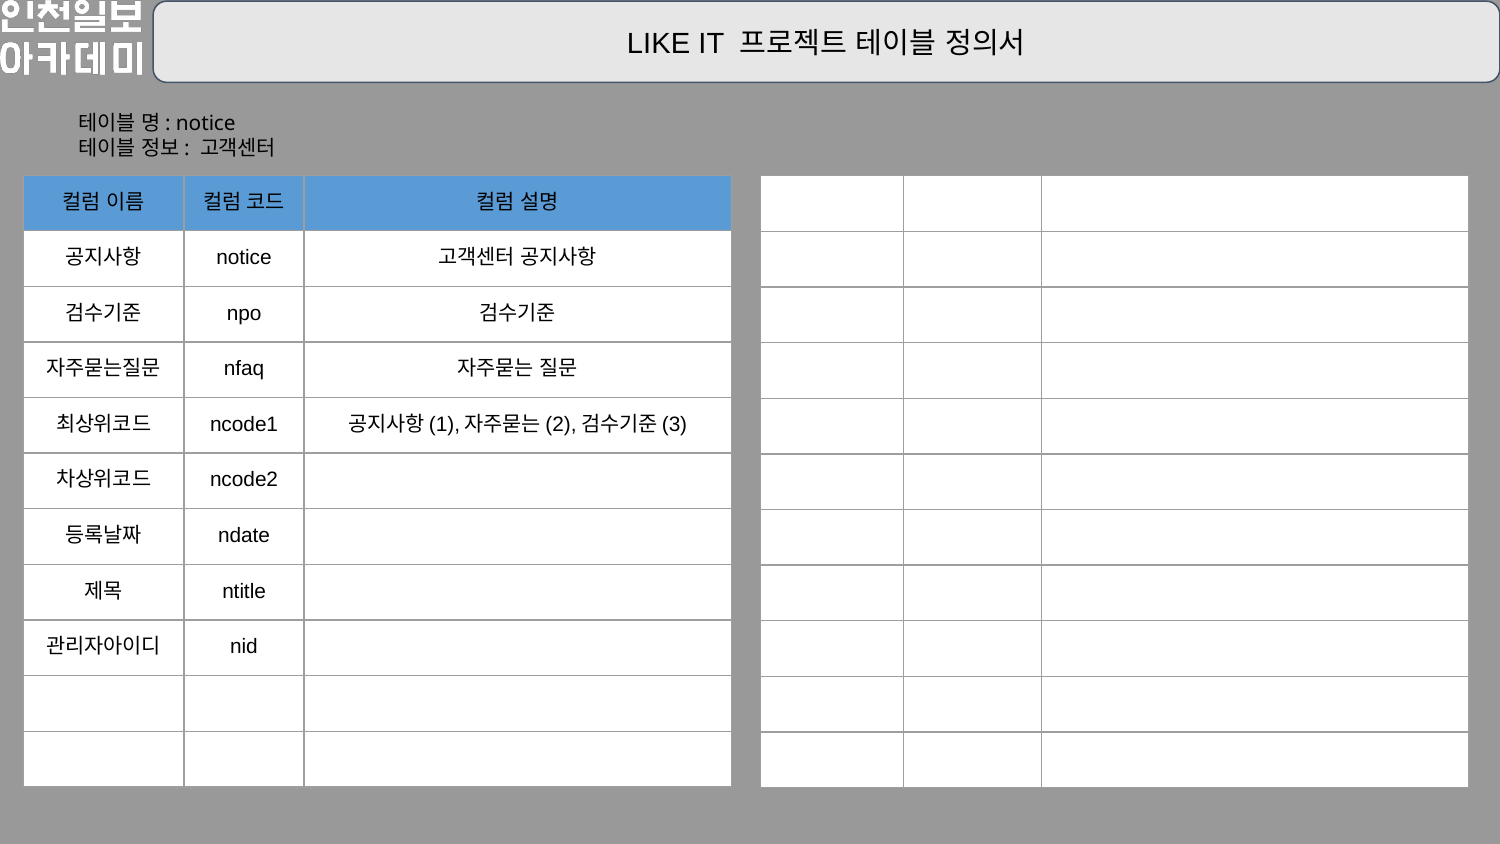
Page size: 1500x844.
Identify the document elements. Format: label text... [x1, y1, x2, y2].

table_cell ntitle [185, 565, 303, 619]
table_cell [24, 676, 183, 731]
table_cell nfaq [185, 343, 303, 397]
table_header 컬럼 설명 [305, 176, 731, 230]
table_cell 제목 [24, 565, 183, 619]
table_cell [761, 733, 903, 787]
table_cell [305, 621, 731, 675]
table_cell ncode2 [185, 454, 303, 508]
table_cell 공지사항 [24, 231, 183, 286]
picture [0, 0, 142, 76]
table_cell [1042, 733, 1468, 787]
table_cell ndate [185, 509, 303, 564]
table_cell [904, 621, 1041, 676]
table_cell [904, 343, 1041, 398]
table_cell 등록날짜 [24, 509, 183, 564]
table_cell [305, 509, 731, 564]
text_box LIKE IT 프로젝트 테이블 정의서 [153, 1, 1500, 83]
table_cell 검수기준 [305, 287, 731, 341]
table_header 컬럼 코드 [185, 176, 303, 230]
table_cell nid [185, 621, 303, 675]
table_cell [904, 733, 1041, 787]
table_cell [1042, 288, 1468, 342]
text_box 테이블 명: notice 테이블 정보: 고객센터 [63, 94, 732, 175]
table_cell [761, 399, 903, 453]
table_cell [904, 288, 1041, 342]
table_cell [904, 566, 1041, 620]
table_cell [1042, 510, 1468, 564]
table_cell 고객센터 공지사항 [305, 231, 731, 286]
table_cell [761, 566, 903, 620]
table_header [904, 176, 1041, 231]
table_cell notice [185, 231, 303, 286]
table_cell [761, 455, 903, 509]
table_cell [904, 455, 1041, 509]
table_cell [185, 676, 303, 731]
table_cell [305, 732, 731, 786]
table_cell ncode1 [185, 398, 303, 452]
table_cell 최상위코드 [24, 398, 183, 452]
table_cell [1042, 343, 1468, 398]
table_cell 공지사항(1),자주묻는(2),검수기준(3) [305, 398, 731, 452]
table_header 컬럼 이름 [24, 176, 183, 230]
table_cell [761, 677, 903, 731]
table_cell [761, 621, 903, 676]
table_header [761, 176, 903, 231]
table_cell [24, 732, 183, 786]
table_cell [761, 288, 903, 342]
table_cell [761, 510, 903, 564]
table_cell [904, 510, 1041, 564]
table_cell [185, 732, 303, 786]
table_cell [305, 676, 731, 731]
table_cell [1042, 621, 1468, 676]
table_cell 자주묻는질문 [24, 343, 183, 397]
table_cell [1042, 455, 1468, 509]
table_cell [904, 677, 1041, 731]
table_cell 검수기준 [24, 287, 183, 341]
table_cell [305, 565, 731, 619]
table_cell [1042, 677, 1468, 731]
table_cell [761, 343, 903, 398]
table_header [1042, 176, 1468, 231]
table_cell 자주묻는 질문 [305, 343, 731, 397]
table_cell 관리자아이디 [24, 621, 183, 675]
table_cell [1042, 566, 1468, 620]
table_cell [305, 454, 731, 508]
table_cell [761, 232, 903, 286]
table_cell [1042, 232, 1468, 286]
table_cell [1042, 399, 1468, 453]
table_cell npo [185, 287, 303, 341]
table_cell [904, 232, 1041, 286]
table_cell [904, 399, 1041, 453]
table_cell 차상위코드 [24, 454, 183, 508]
